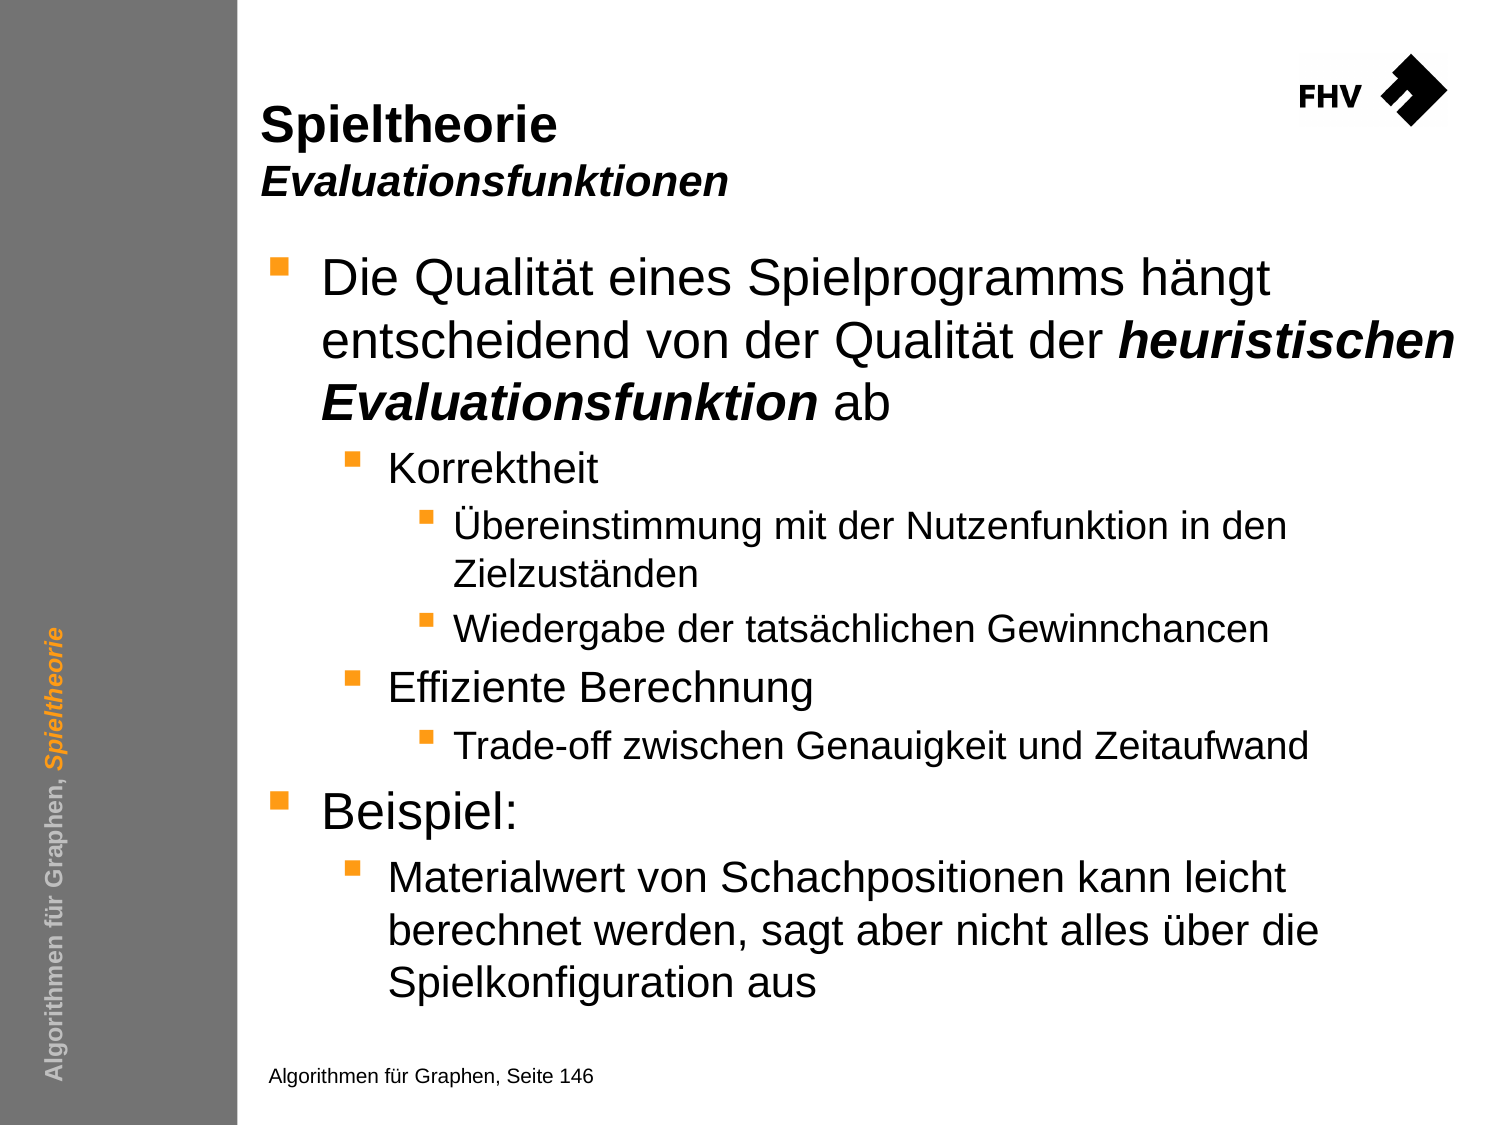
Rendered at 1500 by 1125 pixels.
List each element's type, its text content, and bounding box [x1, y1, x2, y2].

picture [1299, 53, 1448, 127]
slide_number Algorithmen für Graphen, Seite 146 [268, 1062, 999, 1095]
title Spieltheorie Evaluationsfunktionen [260, 99, 1026, 213]
list Die Qualität eines Spielprogramms hängt entscheidend von der Qualität der heuristischen Evaluationsfunktion ab Korrektheit Übereinstimmung mit der Nutzenfunktion in den Zielzuständen Wiedergabe der tatsächlichen Gewinnchancen Effiziente Berechnung Trade-off zwischen Genauigkeit und Zeitaufwand Beispiel: Materialwert von Schachpositionen kann leicht berechnet werden, sagt aber nicht alles über die Spielkonfiguration aus [265, 243, 1476, 1048]
text_box Algorithmen für Graphen, Spieltheorie [29, 397, 75, 1098]
